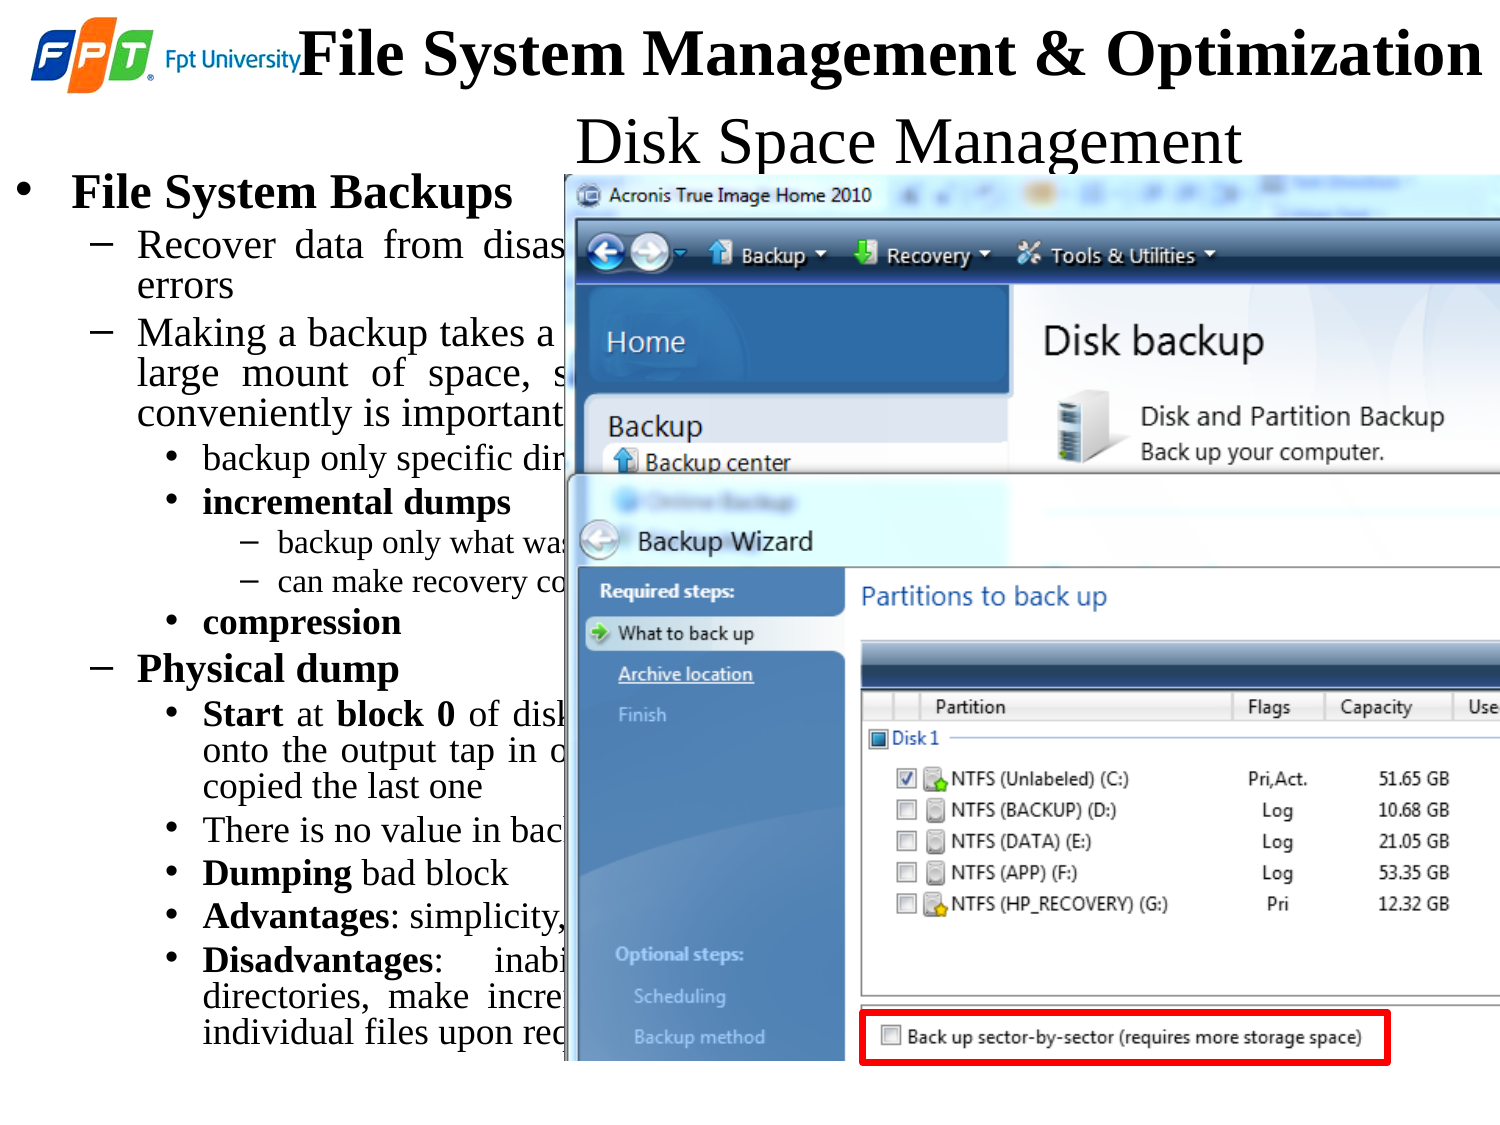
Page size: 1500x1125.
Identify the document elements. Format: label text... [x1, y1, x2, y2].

picture [563, 174, 1500, 1062]
title File System Management & Optimization Disk Space Management [249, 0, 1500, 174]
picture [0, 0, 249, 122]
list File System Backups Recover data from disaster or from accidentally errors Making a backup takes a long time and occupies a large mount of space, so doing efficiently and conveniently is important backup only specific directories incremental dumps backup only what was modified from the last backup can make recovery complicated compression Physical dump Start at block 0 of disk, writes all the disk blocks onto the output tap in order, and stops when it has copied the last one There is no value in backing up unused disk blocks Dumping bad block Advantages: simplicity, great speed Disadvantages: inability to skip selected directories, make incremental dumps, and restore individual files upon request [0, 162, 1000, 1125]
